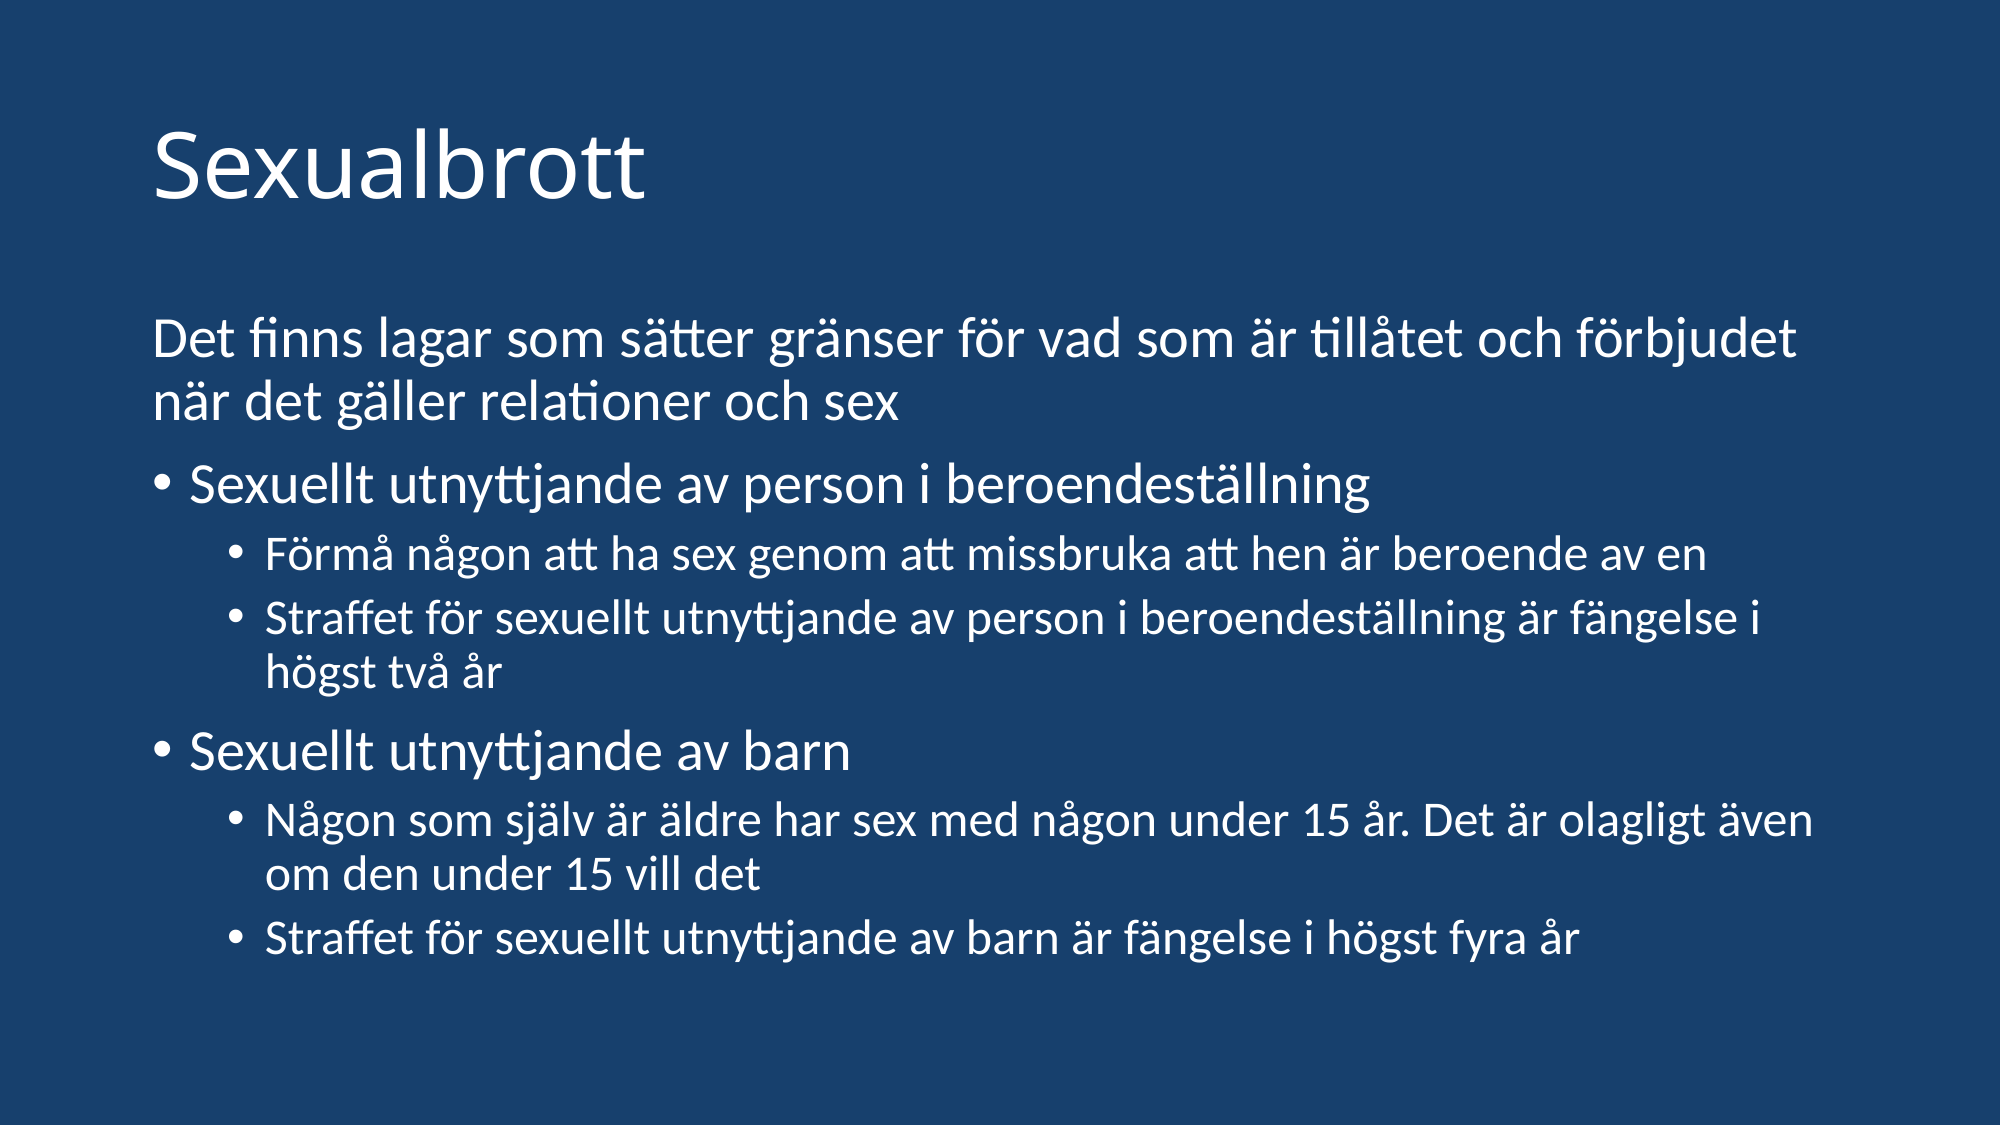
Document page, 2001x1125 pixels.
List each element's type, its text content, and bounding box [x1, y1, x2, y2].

title Sexualbrott [137, 59, 1863, 278]
list Det finns lagar som sätter gränser för vad som är tillåtet och förbjudet när det gäller relationer och sex Sexuellt utnyttjande av person i beroendeställning Förmå någon att ha sex genom att missbruka att hen är beroende av en Straffet för sexuellt utnyttjande av person i beroendeställning är fängelse i högst två år Sexuellt utnyttjande av barn Någon som själv är äldre har sex med någon under 15 år. Det är olagligt även om den under 15 vill det Straffet för sexuellt utnyttjande av barn är fängelse i högst fyra år [137, 299, 1863, 1014]
